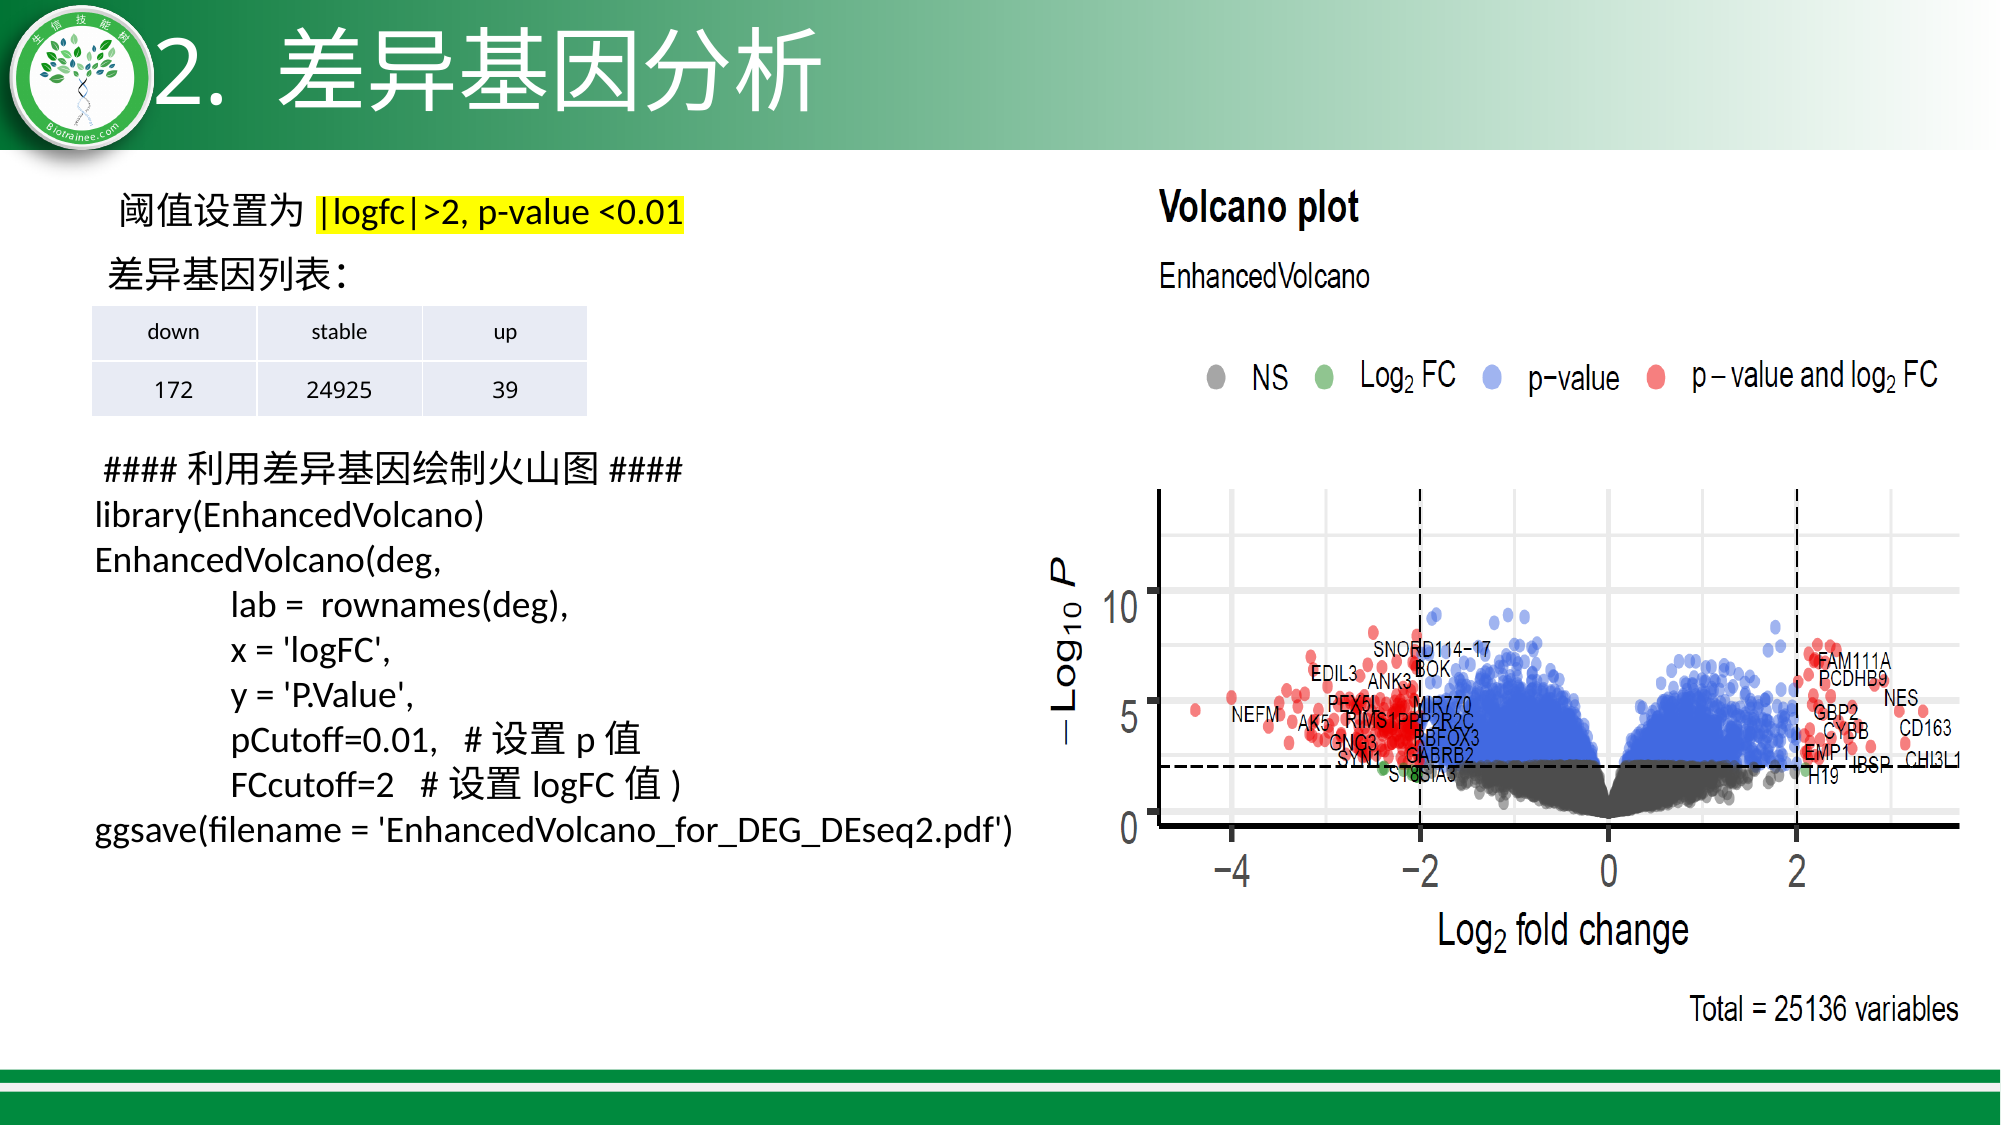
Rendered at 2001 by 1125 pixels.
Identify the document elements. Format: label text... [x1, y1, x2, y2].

table_header stable [258, 306, 422, 360]
text_box 差异基因列表： [92, 243, 385, 304]
picture [0, 0, 170, 187]
picture [1044, 172, 1970, 1040]
table_header up [423, 306, 587, 360]
title 2. 差异基因分析 [137, 20, 1863, 239]
table_cell 39 [423, 362, 587, 416]
text_box 阈值设置为|logfc|>2, p-value <0.01 [104, 179, 699, 240]
table_header down [92, 306, 256, 360]
table_cell 24925 [258, 362, 422, 416]
text_box ####利用差异基因绘制火山图#### library(EnhancedVolcano) EnhancedVolcano(deg, lab = rownames(deg), x = 'logFC', y = 'P.Value', pCutoff=0.01, #设置p值 FCcutoff=2 #设置logFC值) ggsave(filename = 'EnhancedVolcano_for_DEG_DEseq2.pdf') [79, 437, 1044, 903]
table_cell 172 [92, 362, 256, 416]
